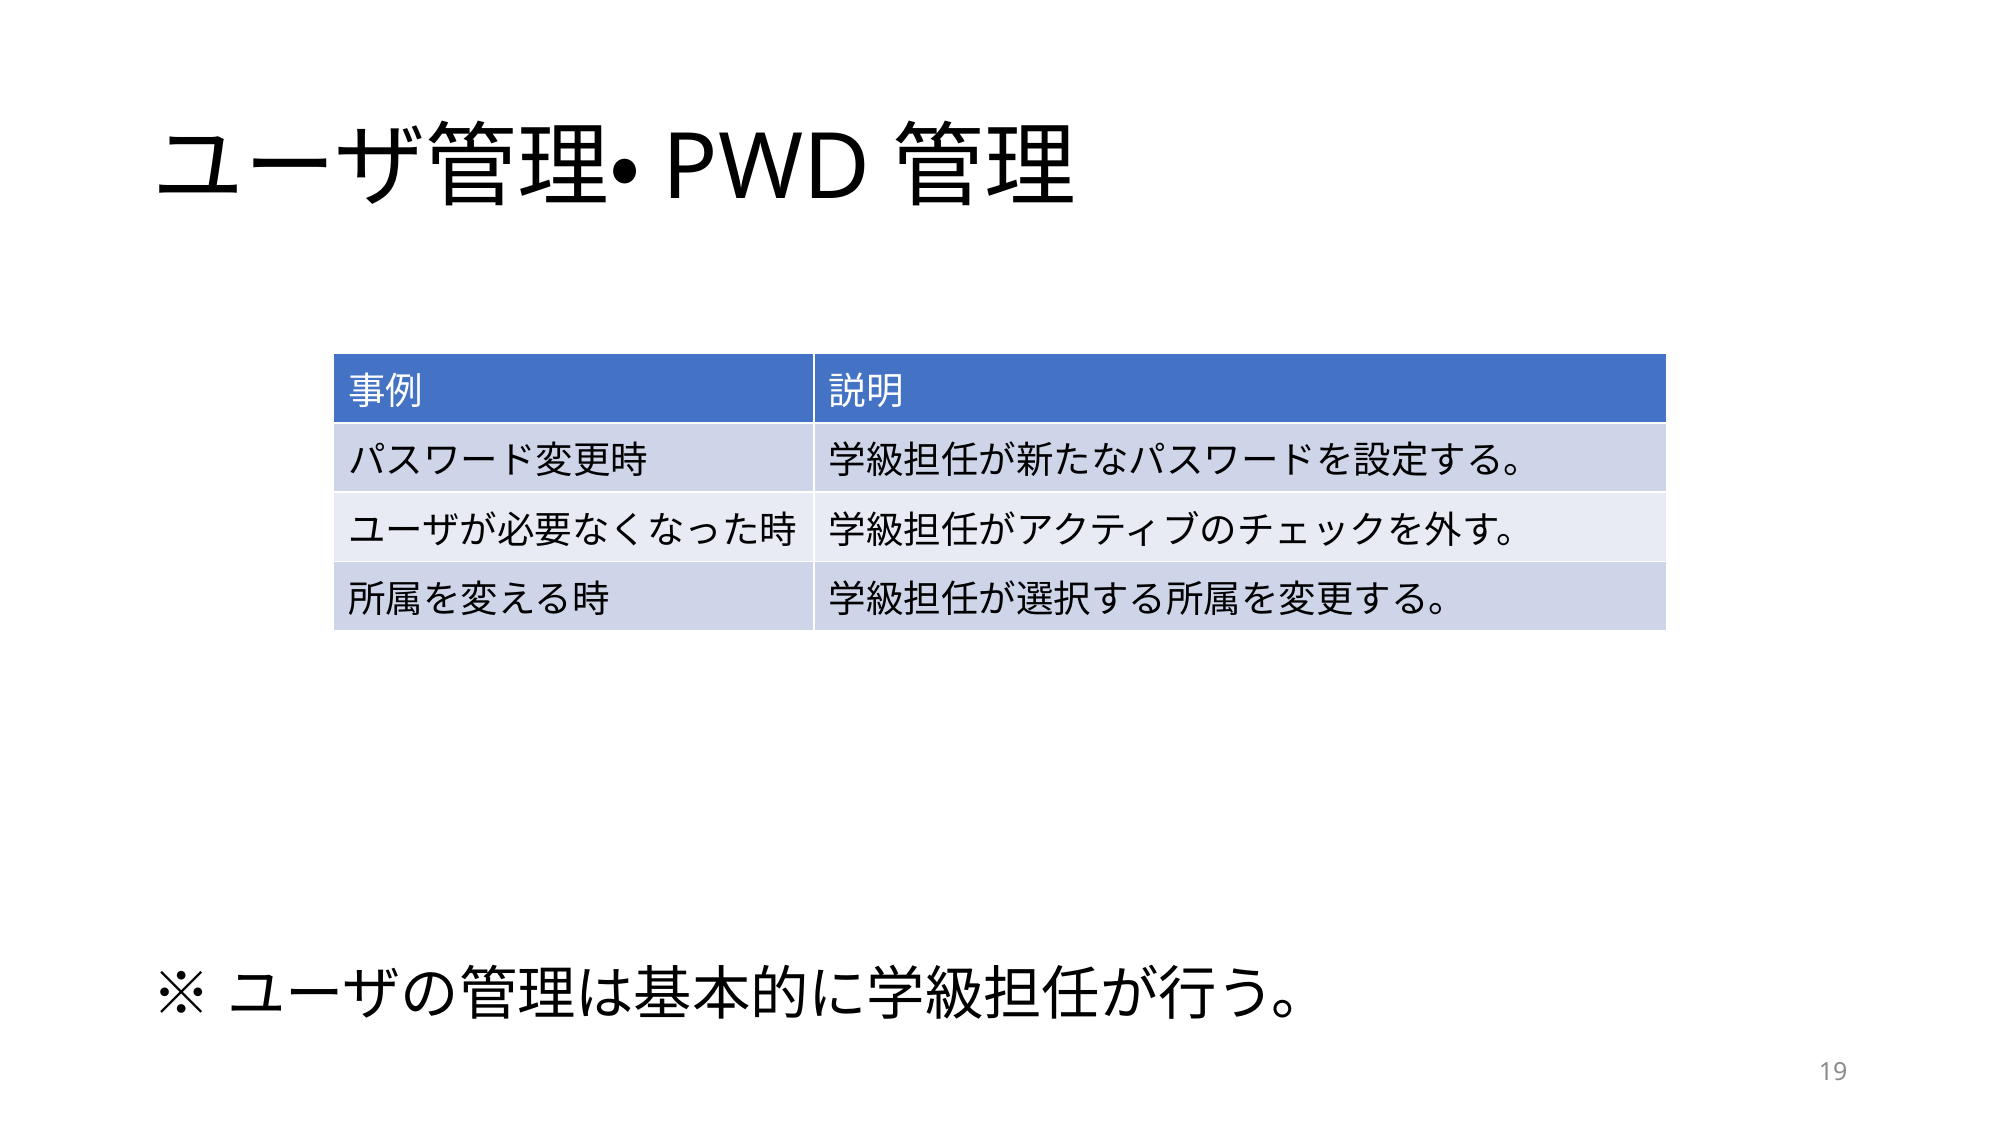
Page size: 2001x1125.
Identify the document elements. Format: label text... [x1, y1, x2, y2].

table_cell パスワード変更時 [334, 424, 813, 491]
table_cell 学級担任がアクティブのチェックを外す。 [815, 493, 1666, 561]
table_cell 所属を変える時 [334, 562, 813, 630]
table_header 事例 [334, 354, 813, 422]
slide_number 19 [1412, 1043, 1863, 1103]
text_box ※ユーザの管理は基本的に学級担任が行う。 [137, 946, 1863, 1043]
table_cell 学級担任が新たなパスワードを設定する。 [815, 424, 1666, 491]
table_header 説明 [815, 354, 1666, 422]
table_cell 学級担任が選択する所属を変更する。 [815, 562, 1666, 630]
title ユーザ管理・PWD管理 [137, 59, 1863, 278]
table_cell ユーザが必要なくなった時 [334, 493, 813, 561]
